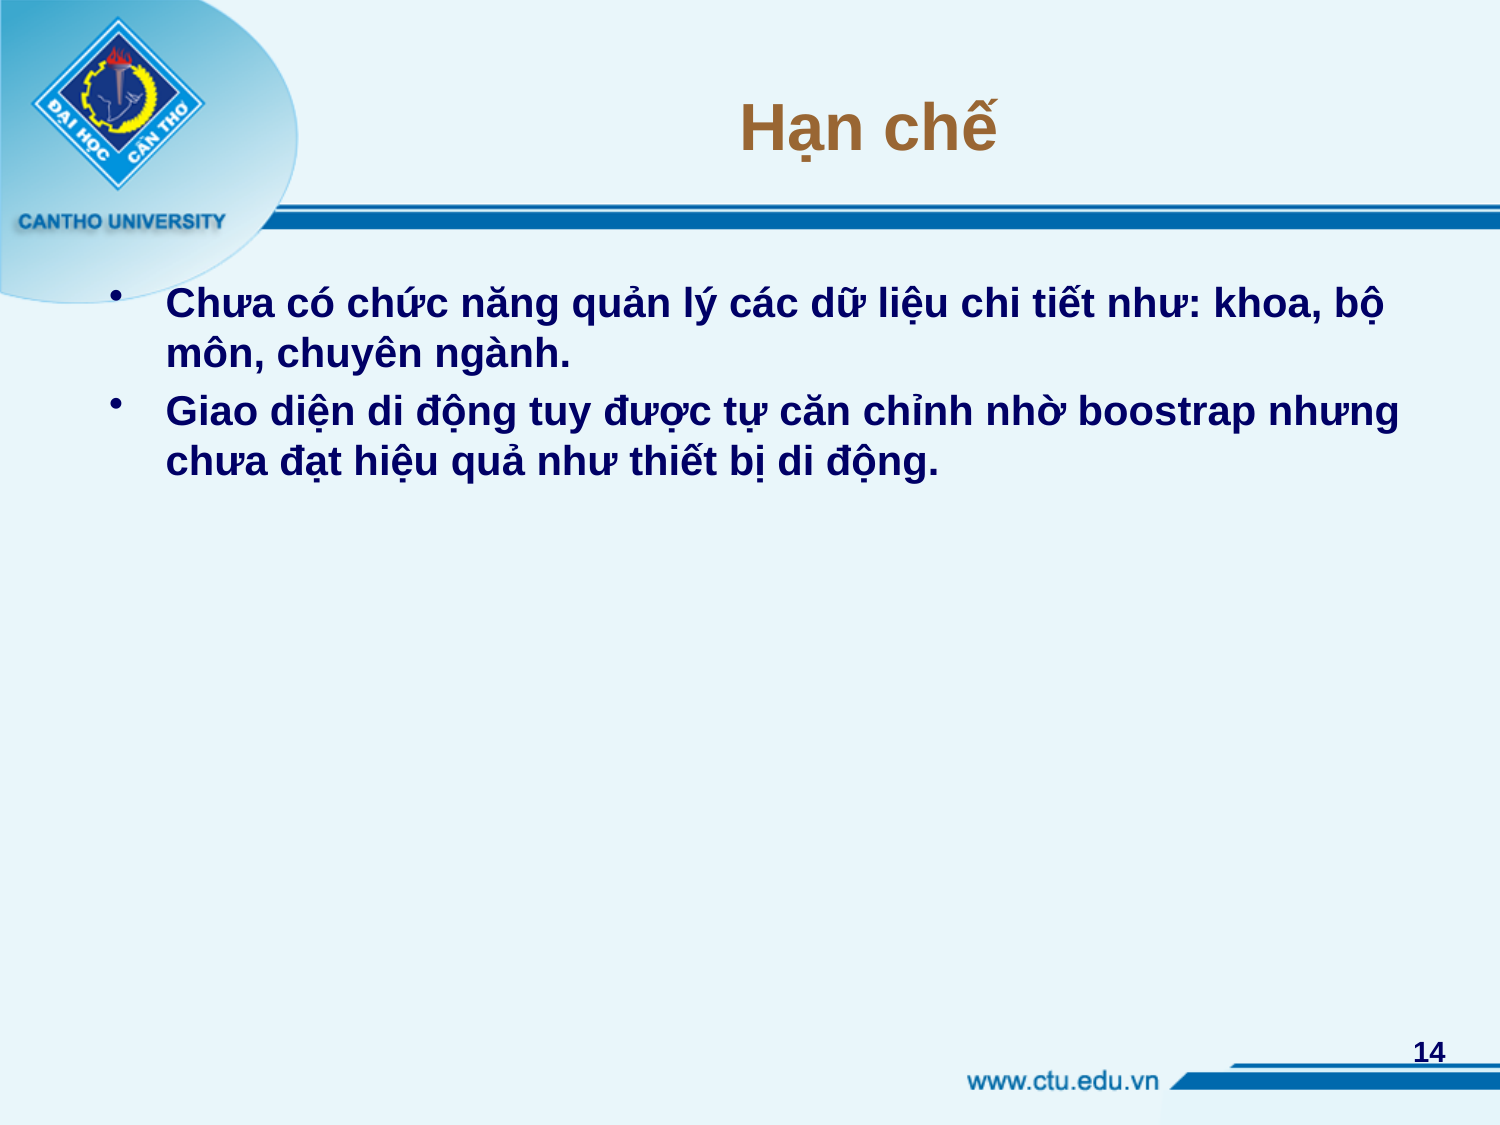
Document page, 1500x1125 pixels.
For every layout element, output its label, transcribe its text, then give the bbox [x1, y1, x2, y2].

title Hạn chế [287, 46, 1450, 202]
slide_number 14 [1110, 1026, 1461, 1118]
list Chưa có chức năng quản lý các dữ liệu chi tiết như: khoa, bộ môn, chuyên ngành. Giao diện di động tuy được tự căn chỉnh nhờ boostrap nhưng chưa đạt hiệu quả như thiết bị di động. [94, 267, 1445, 1038]
picture [0, 0, 1500, 1125]
